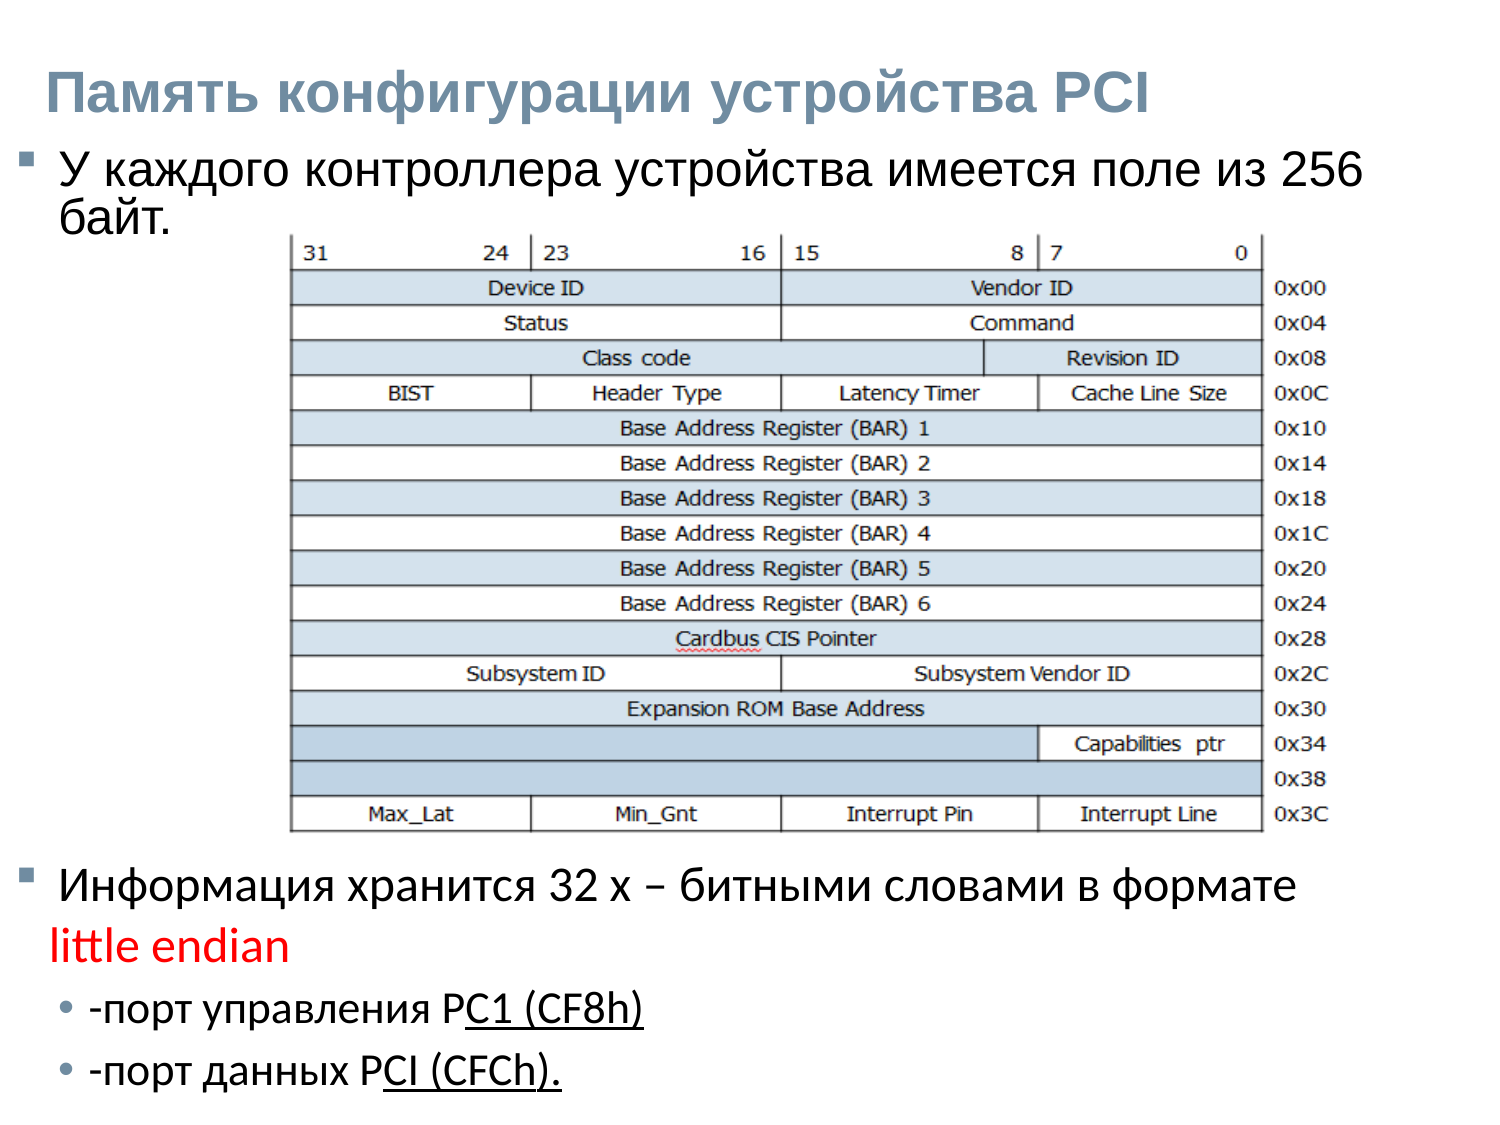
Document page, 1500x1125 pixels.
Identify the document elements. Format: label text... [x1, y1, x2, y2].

picture [277, 221, 1344, 855]
list У каждого контроллера устройства имеется поле из 256 байт. Информация хранится 32 х – битными словами в формате little endian -порт управления РС1 (CF8h) -порт данных РCI (CFCh). [0, 140, 1500, 1125]
title Память конфигурации устройства PCI [0, 46, 1350, 131]
